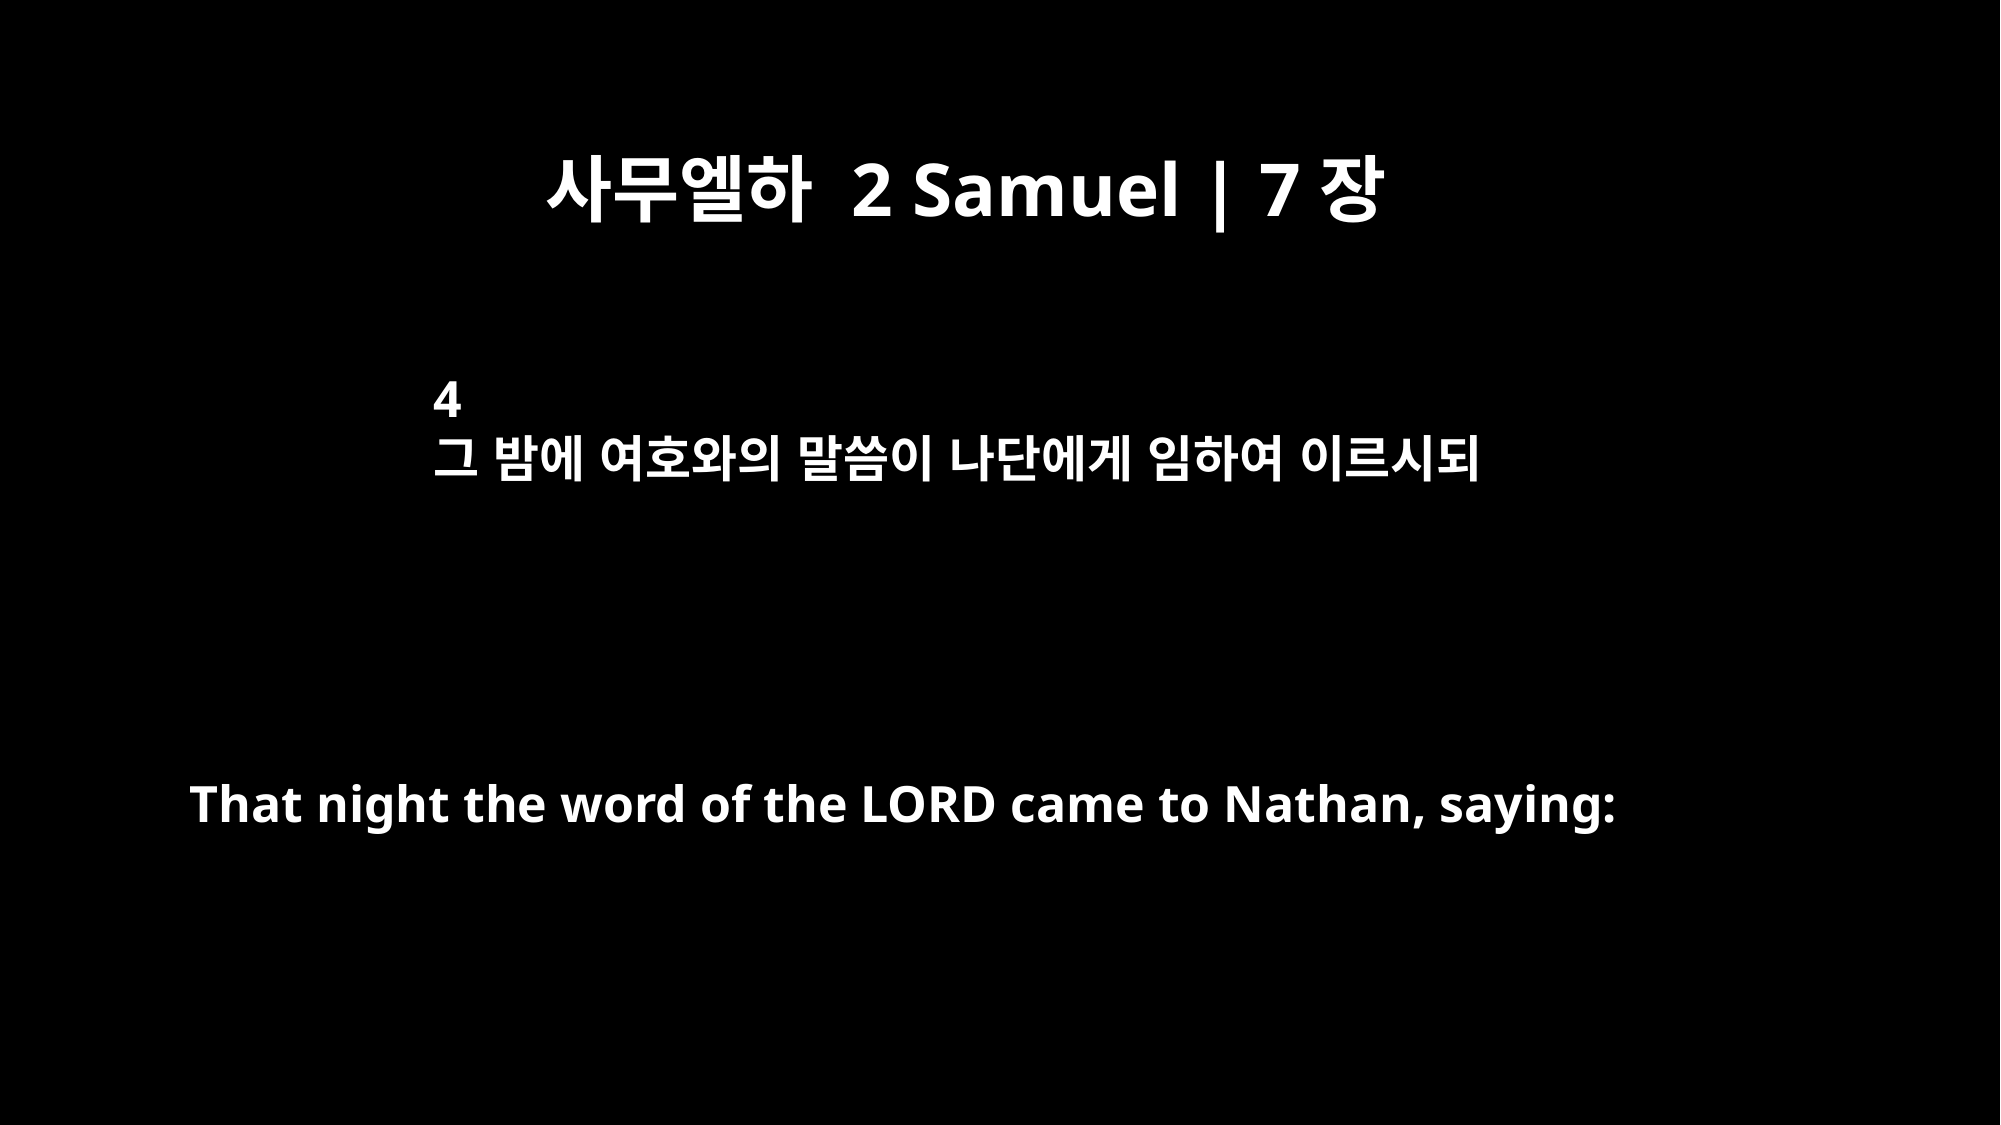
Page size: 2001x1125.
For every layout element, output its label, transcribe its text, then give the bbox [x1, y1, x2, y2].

text_box 4 그 밤에 여호와의 말씀이 나단에게 임하여 이르시되 [418, 359, 1499, 495]
text_box That night the word of the LORD came to Nathan, saying: [174, 764, 1633, 840]
text_box 사무엘하 2 Samuel | 7장 [530, 136, 1402, 239]
